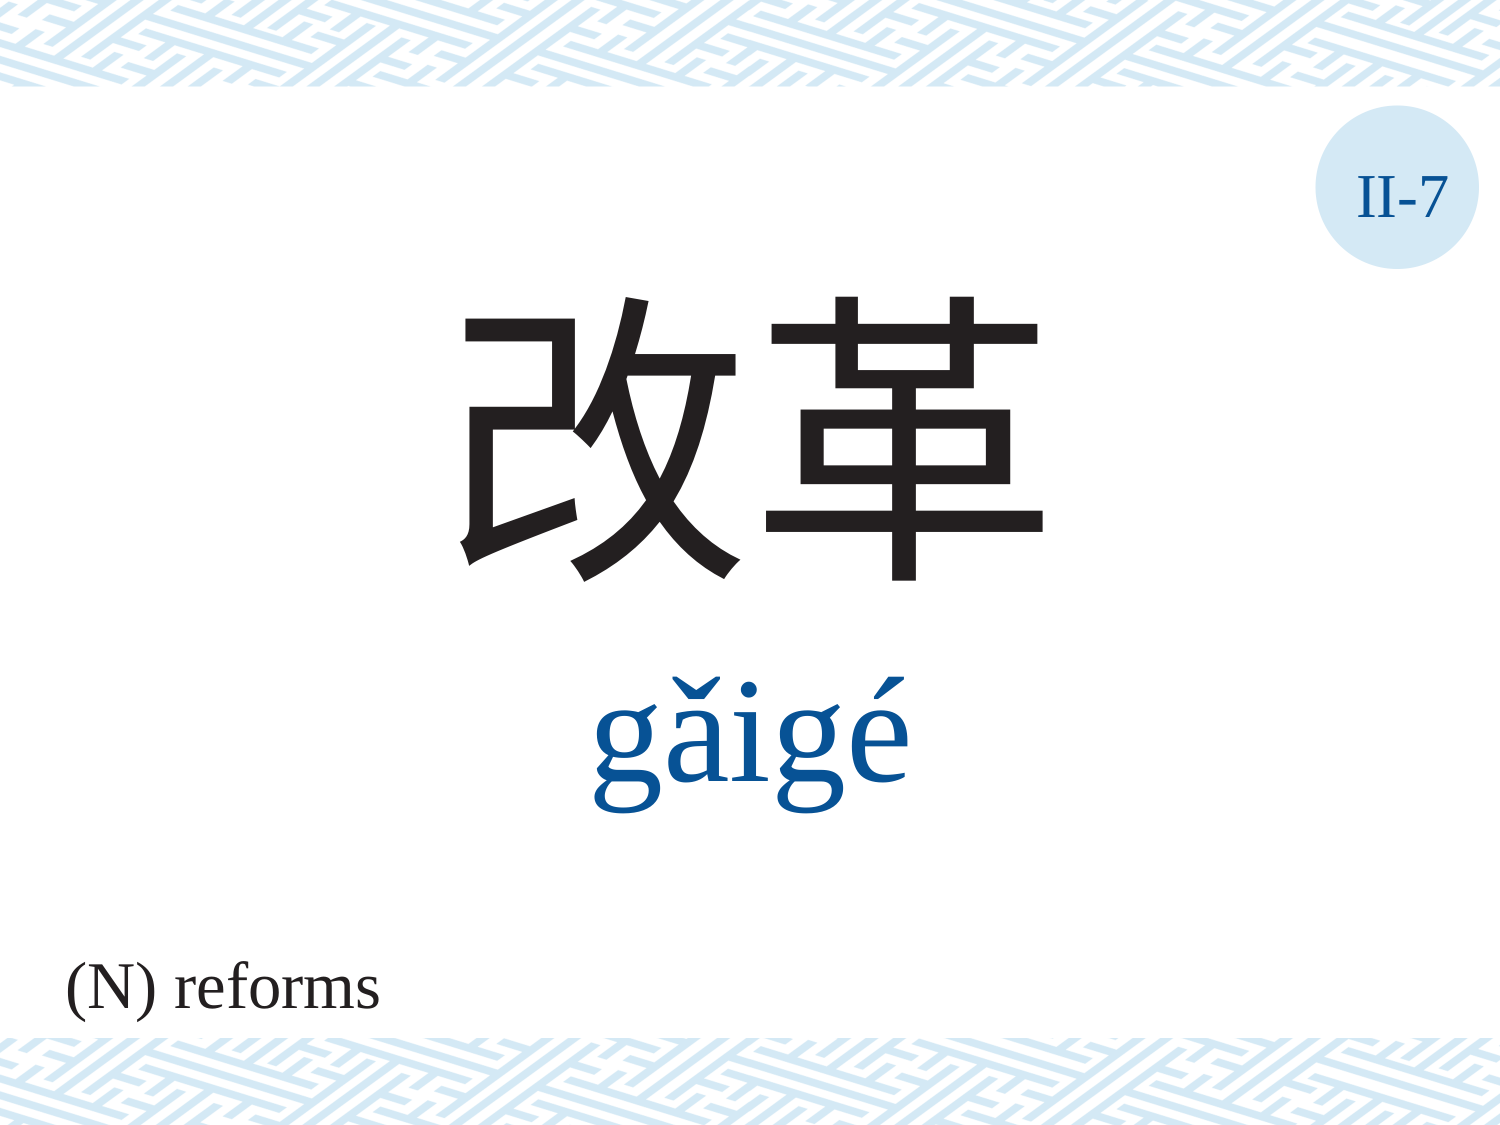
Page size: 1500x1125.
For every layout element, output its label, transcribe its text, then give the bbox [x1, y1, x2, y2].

text_box (N) reforms [62, 942, 384, 1023]
picture [0, 0, 1500, 1125]
text_box II-7 改革 gǎigé [439, 154, 1451, 812]
